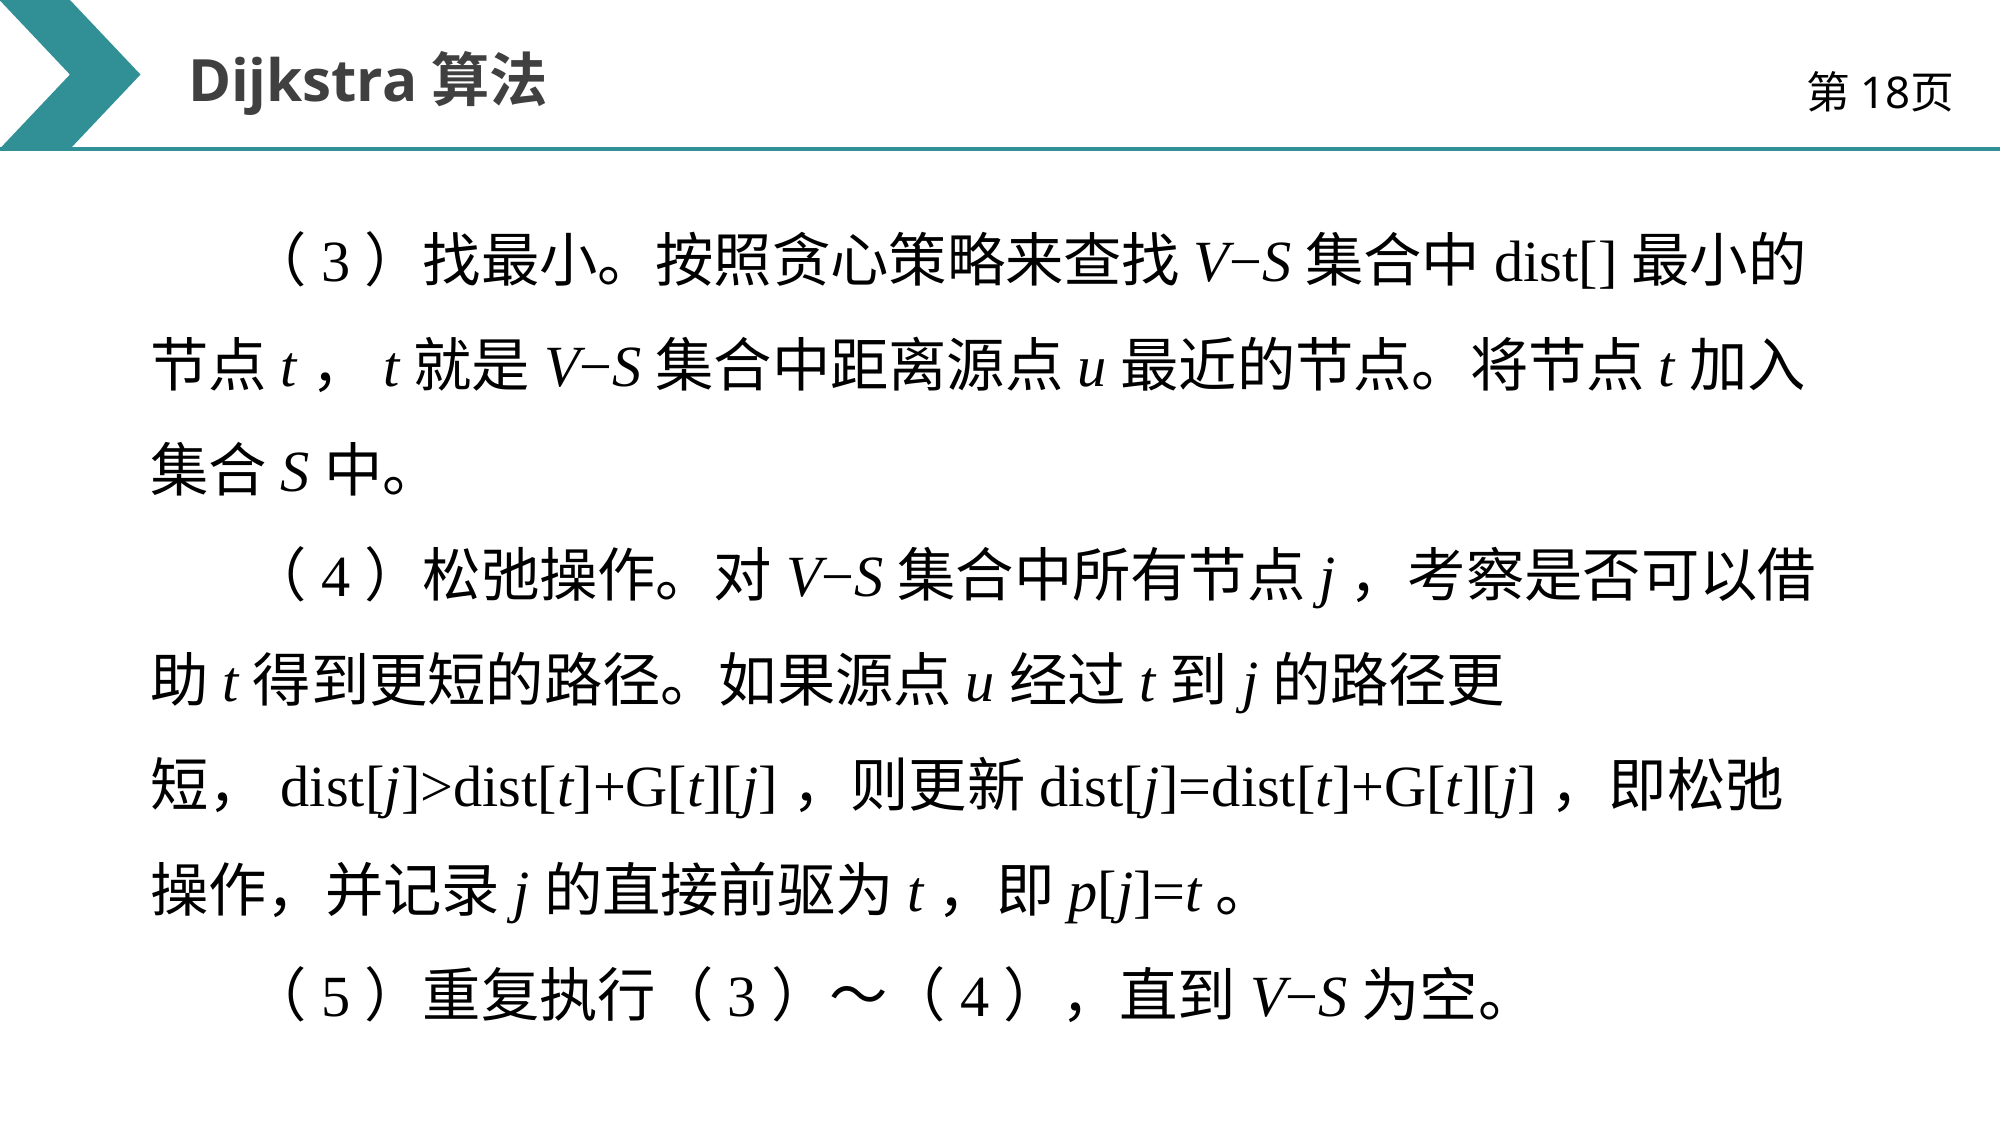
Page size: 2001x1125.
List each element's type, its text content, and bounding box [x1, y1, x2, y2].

text_box （3）找最小。按照贪心策略来查找V−S集合中dist[]最小的节点t，t就是V−S集合中距离源点u最近的节点。将节点t加入集合S中。 （4）松弛操作。对V−S集合中所有节点j，考察是否可以借助t得到更短的路径。如果源点u经过t到j的路径更短，dist[j]>dist[t]+G[t][j]，则更新dist[j]=dist[t]+G[t][j]，即松弛操作，并记录j的直接前驱为t，即p[j]=t。 （5）重复执行（3）～（4），直到V−S为空。 [135, 180, 1851, 1036]
text_box Dijkstra算法 [173, 35, 823, 121]
text_box [0, 0, 143, 148]
